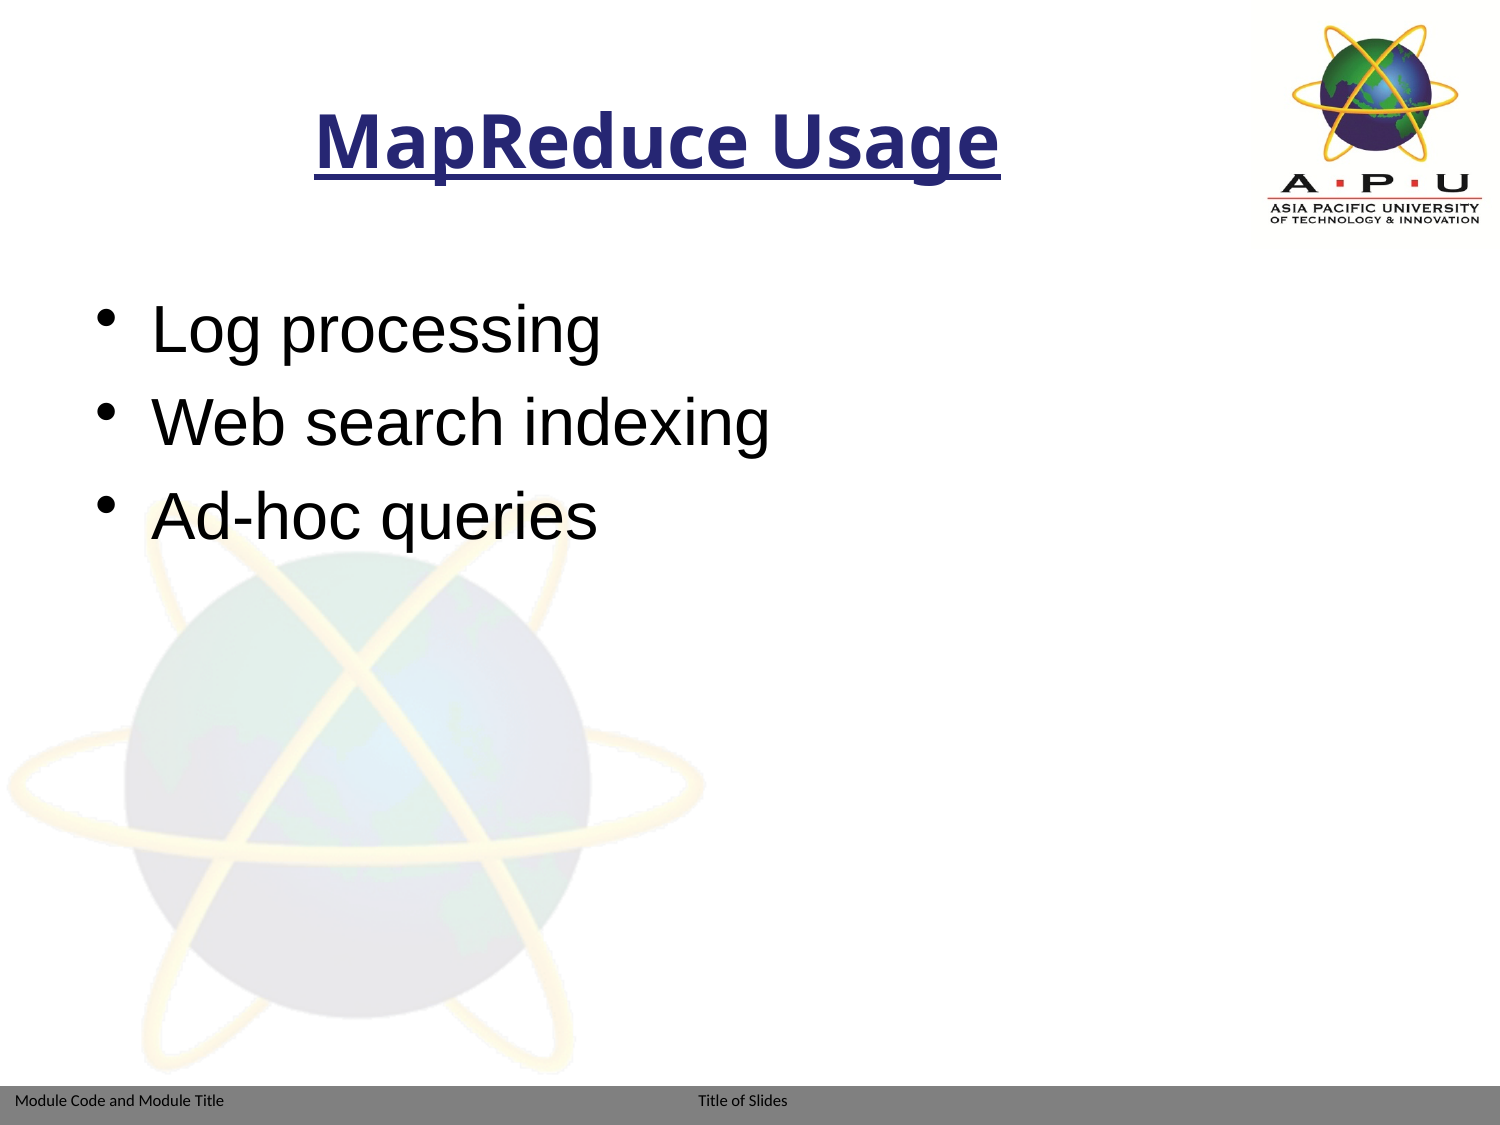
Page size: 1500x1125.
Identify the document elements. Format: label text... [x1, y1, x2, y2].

title MapReduce Usage [79, 45, 1235, 233]
picture [1251, 0, 1500, 249]
list Log processing Web search indexing Ad-hoc queries [79, 278, 1430, 1021]
